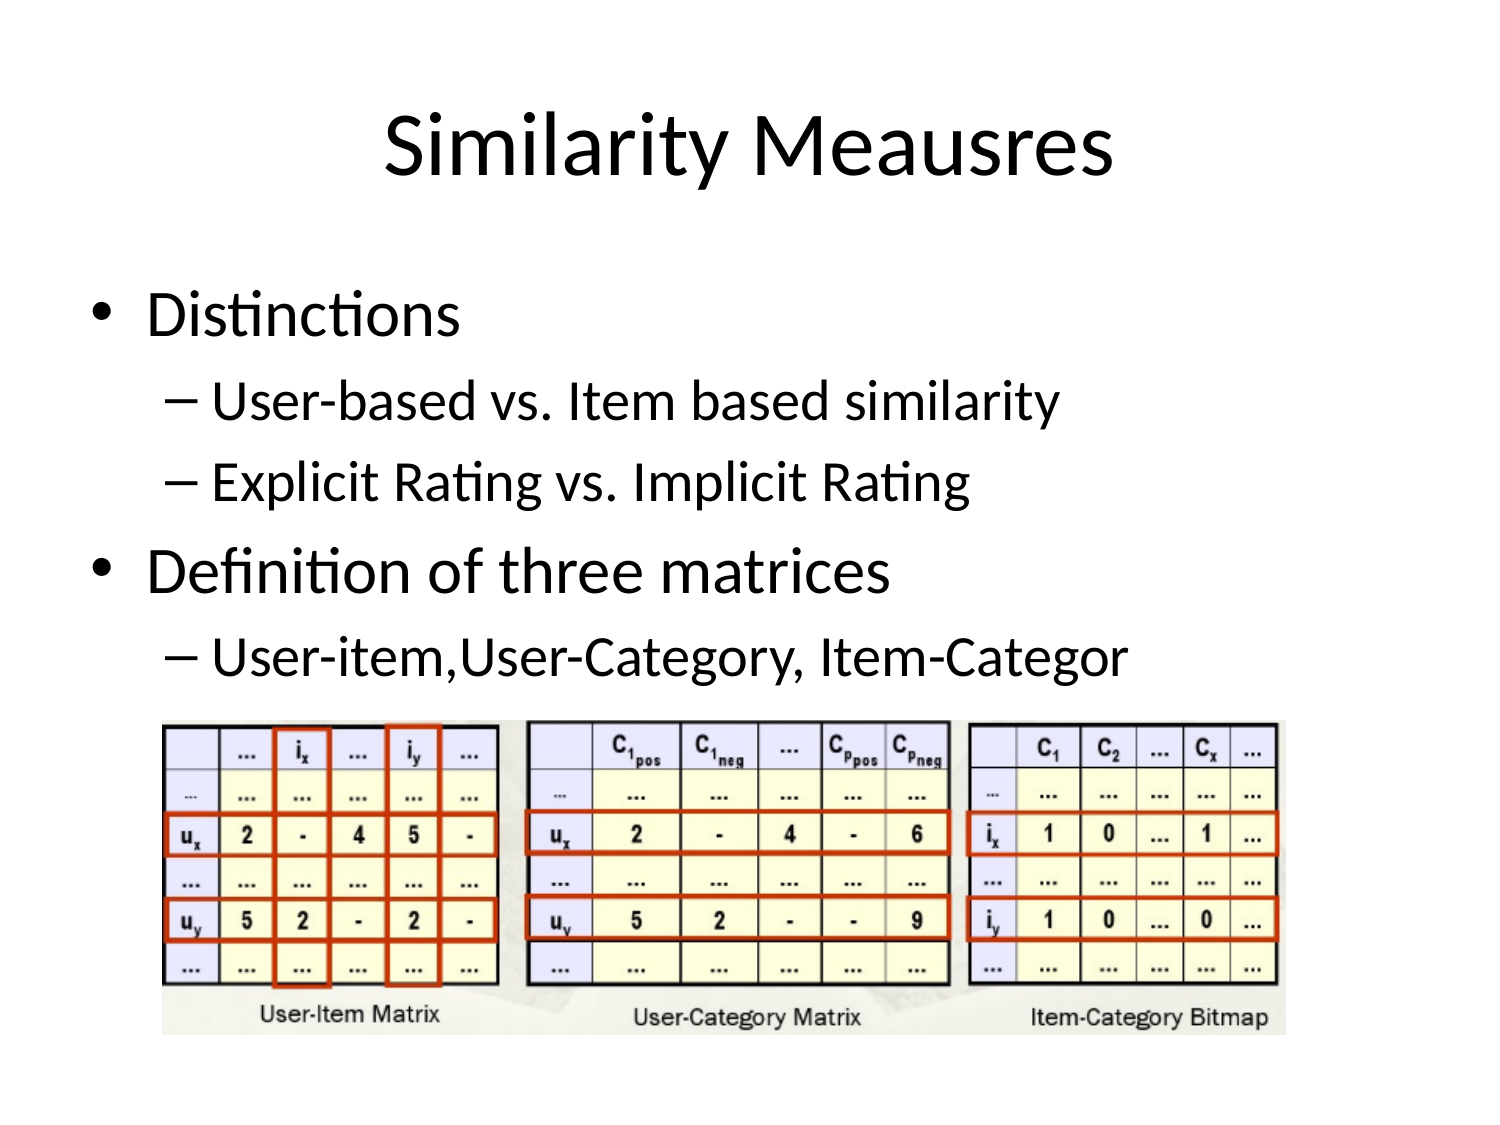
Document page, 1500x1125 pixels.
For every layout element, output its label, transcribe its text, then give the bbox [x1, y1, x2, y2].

title Similarity Meausres [75, 45, 1425, 233]
list Distinctions User-based vs. Item based similarity Explicit Rating vs. Implicit Rating Definition of three matrices User-item,User-Category, Item-Categor [75, 262, 1425, 1005]
picture [162, 720, 1287, 1035]
